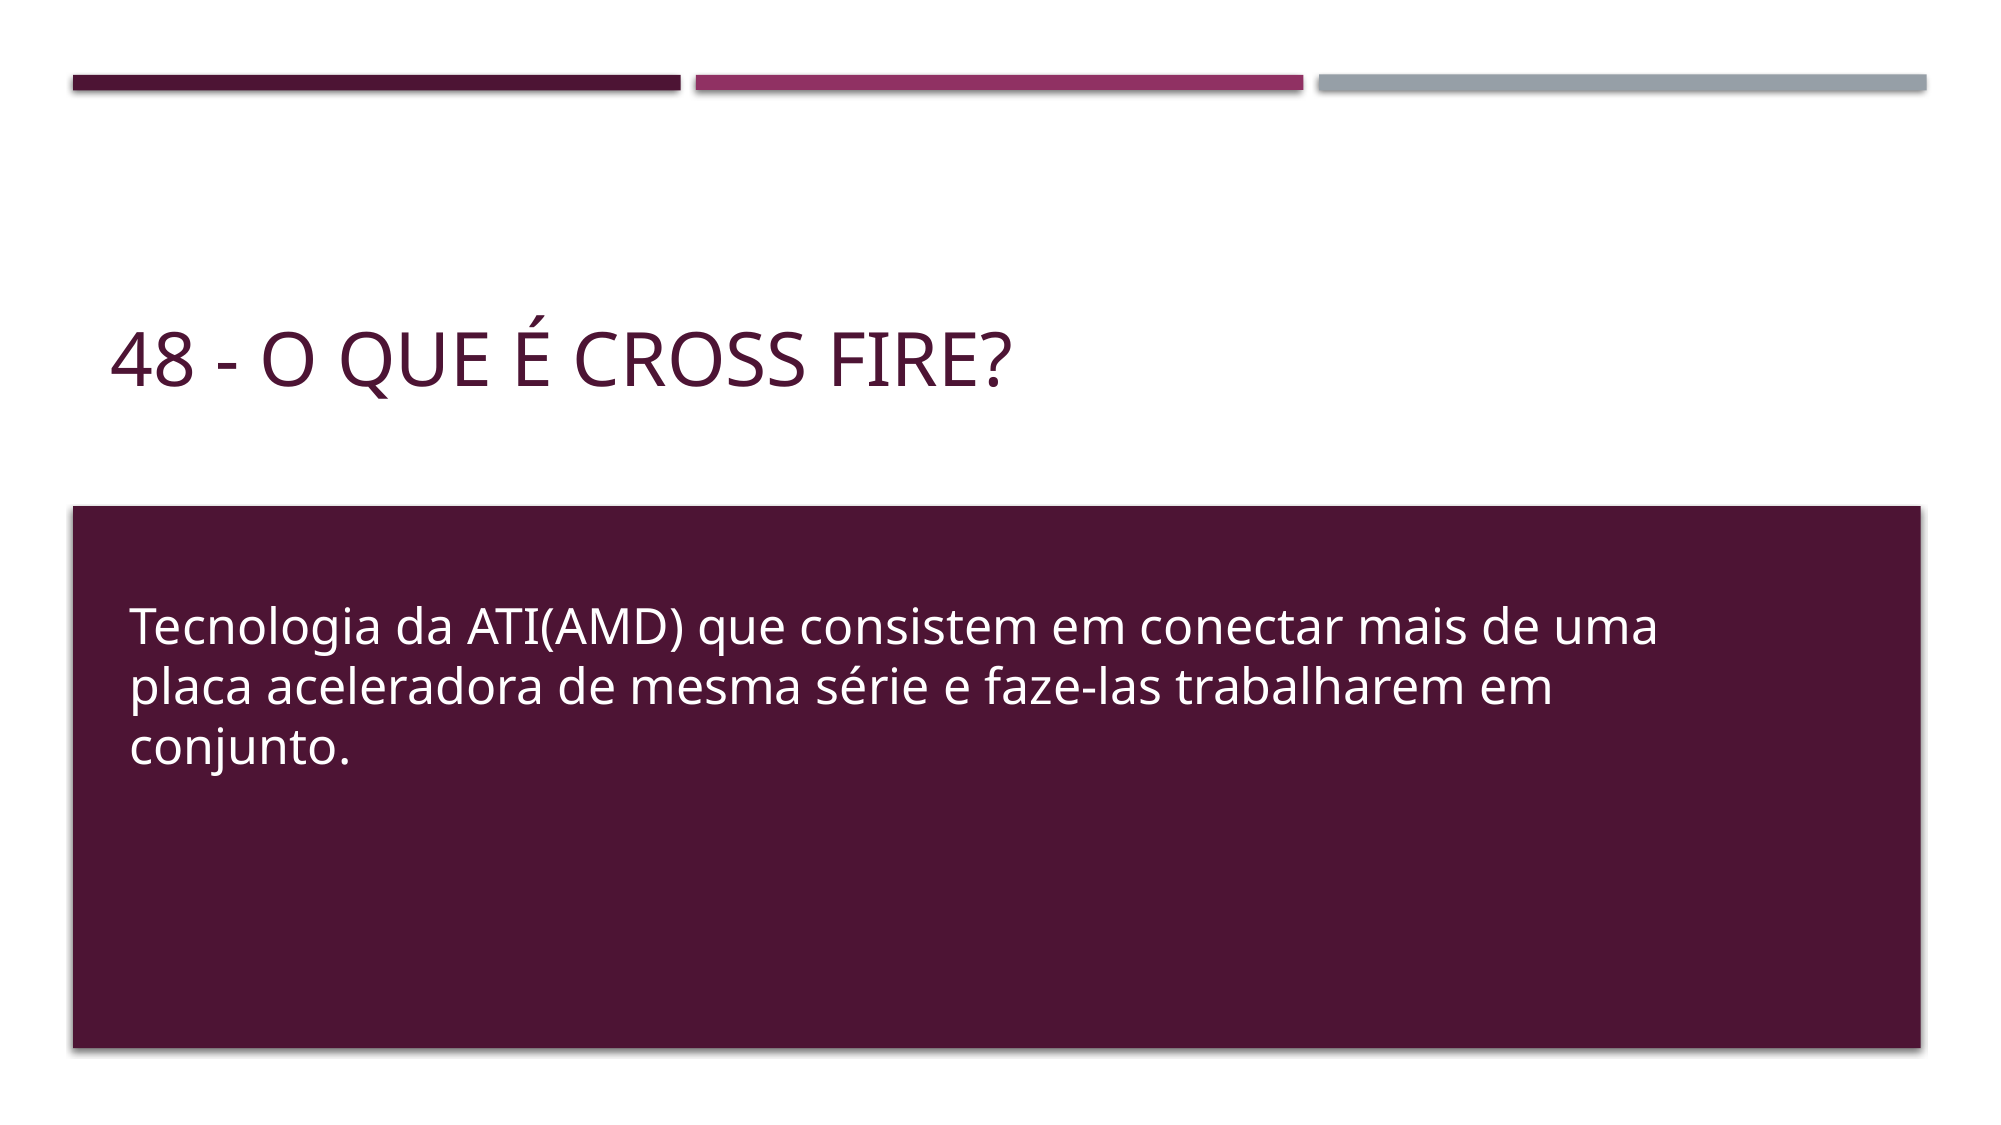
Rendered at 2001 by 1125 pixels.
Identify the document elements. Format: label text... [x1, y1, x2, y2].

title 48 - O que é Cross Fire? [95, 167, 1899, 410]
text_box Tecnologia da ATI(AMD) que consistem em conectar mais de uma placa aceleradora de mesma série e faze-las trabalharem em conjunto. [115, 587, 1740, 843]
